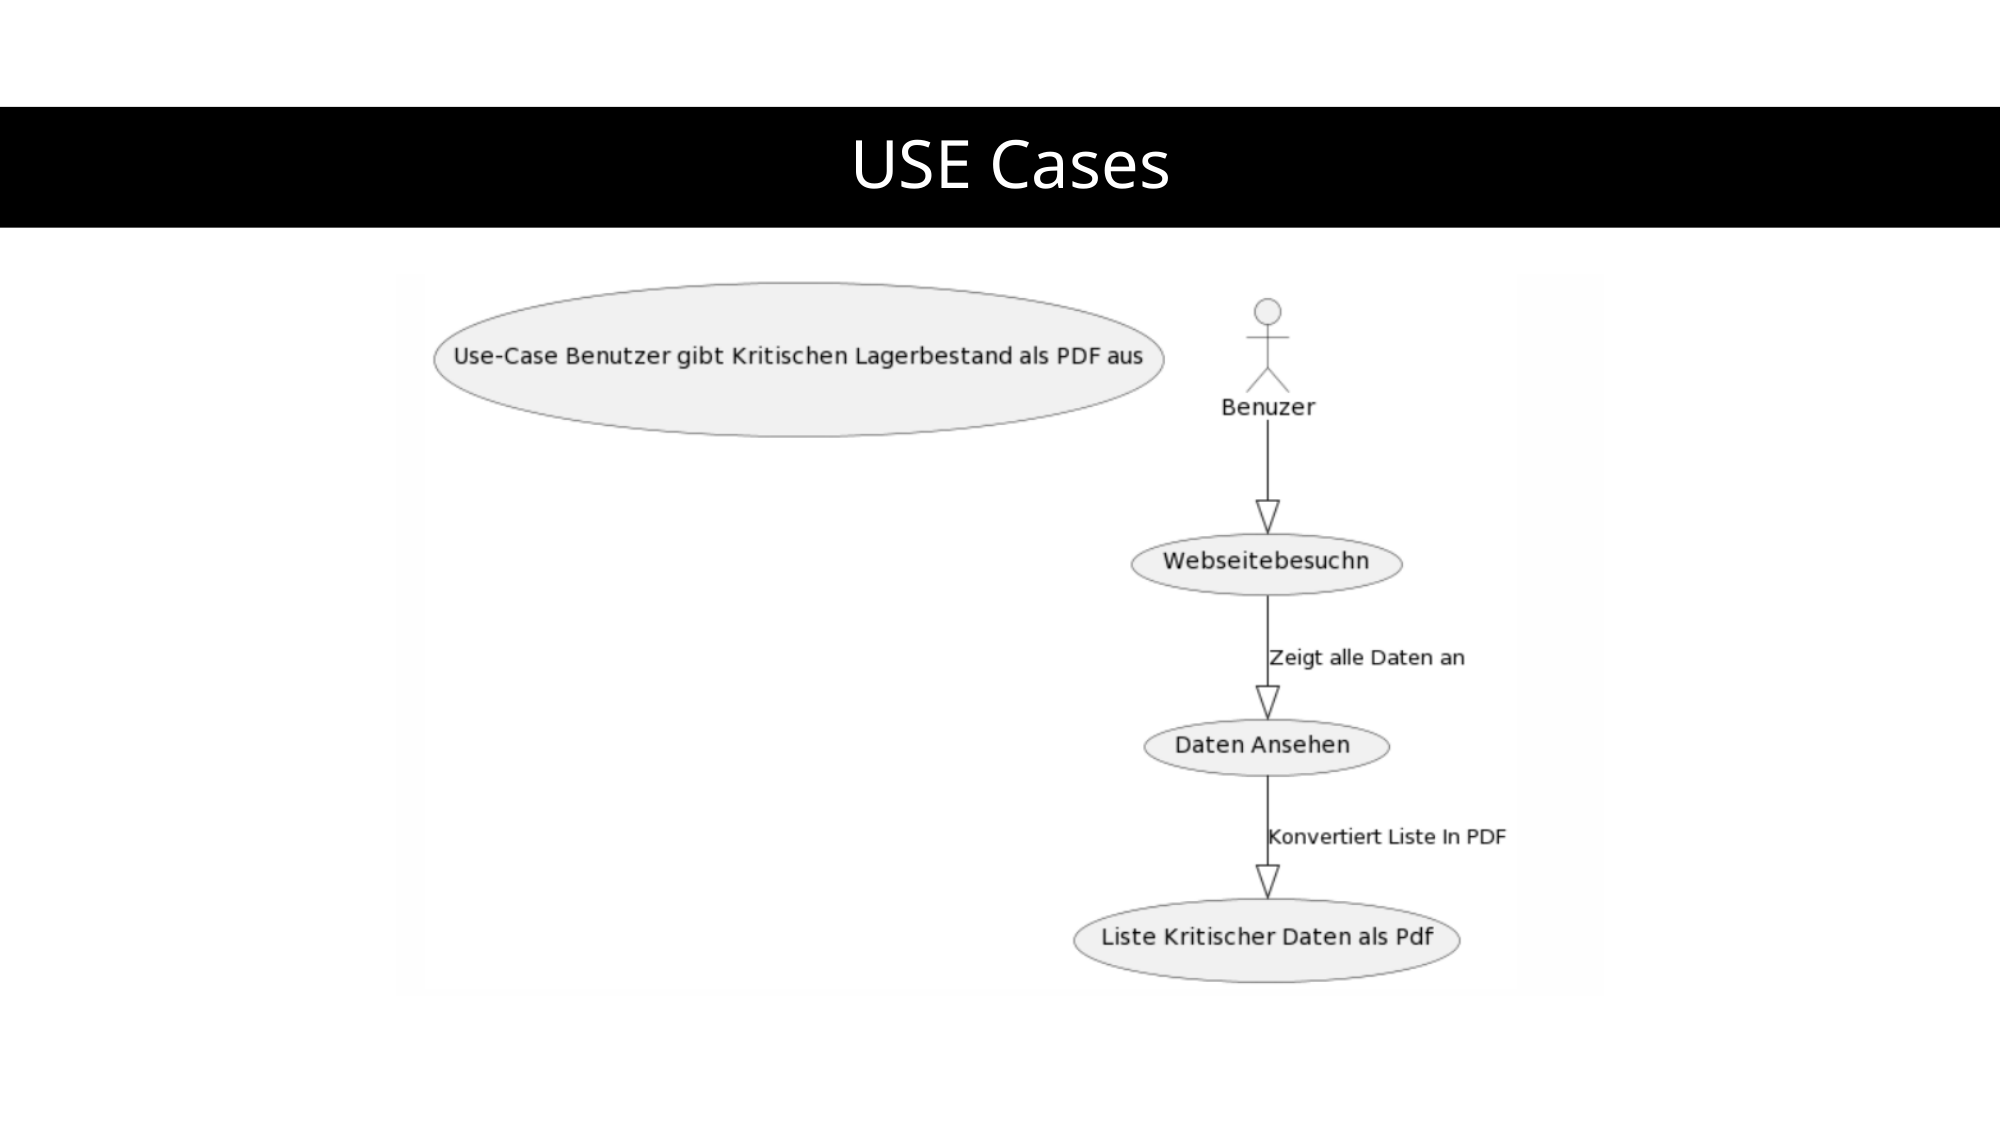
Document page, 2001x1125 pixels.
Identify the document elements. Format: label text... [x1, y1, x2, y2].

text_box [0, 106, 2000, 229]
picture [396, 274, 1604, 996]
title USE Cases [91, 105, 1931, 228]
